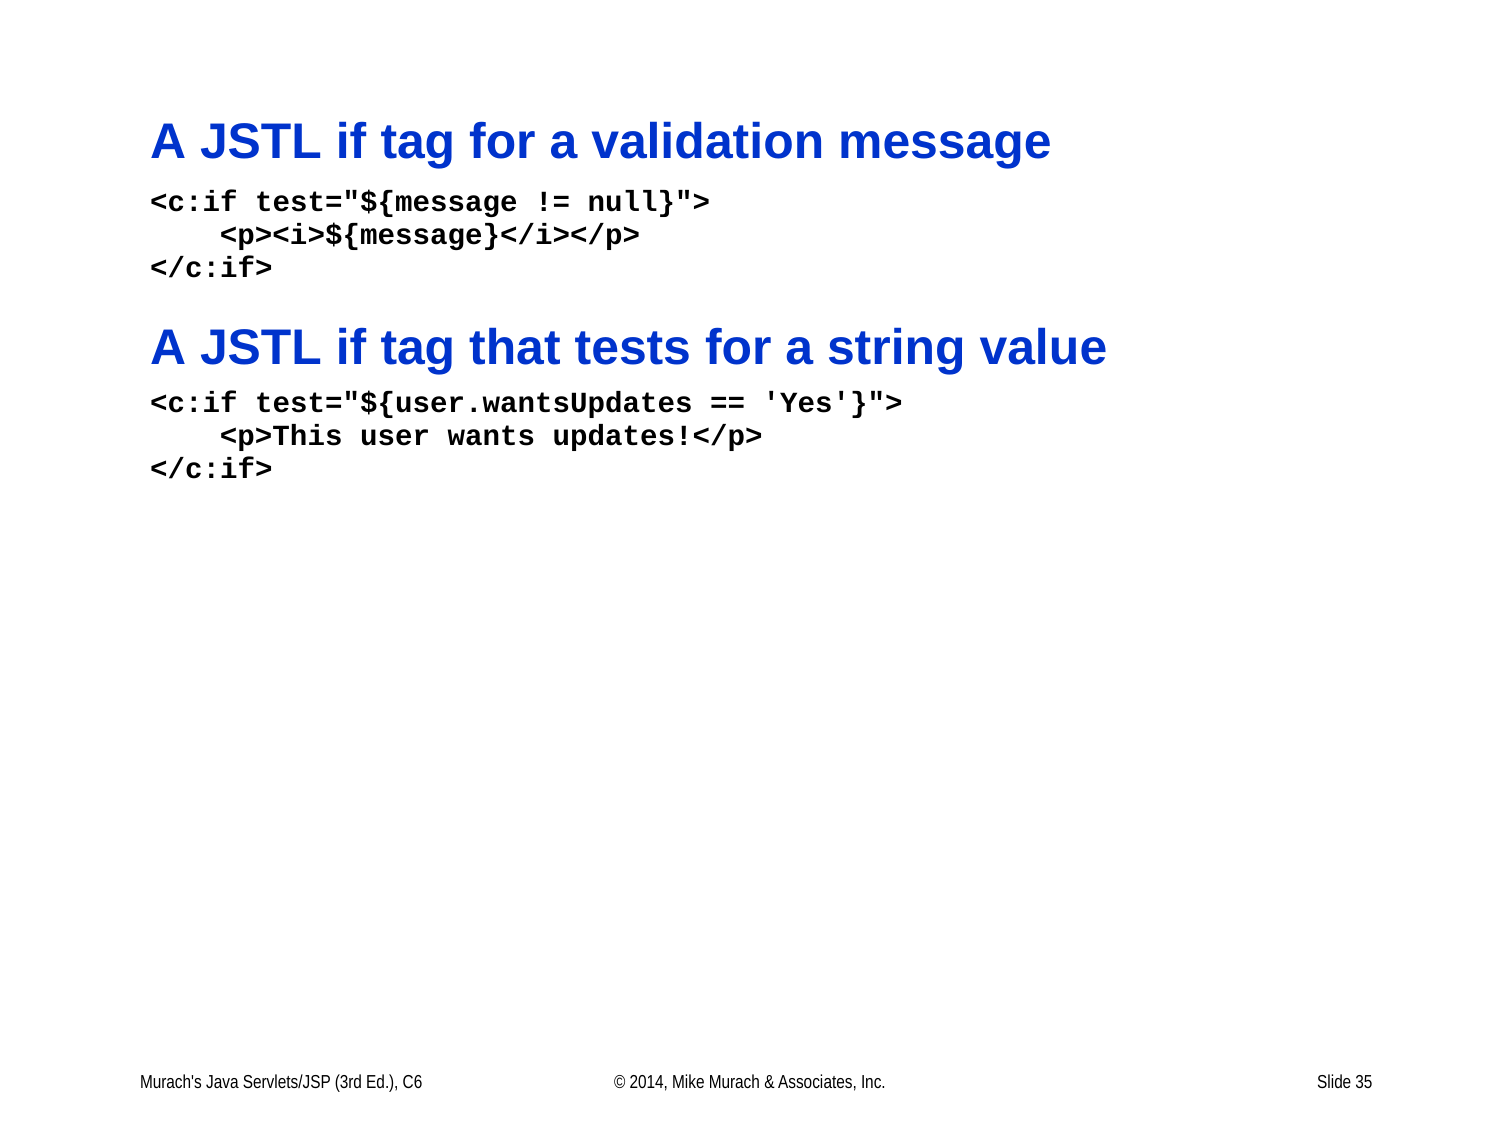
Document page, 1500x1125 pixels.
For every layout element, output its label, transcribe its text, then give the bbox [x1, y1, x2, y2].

slide_number Slide 35 [1074, 1025, 1388, 1100]
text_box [149, 112, 1349, 186]
footer © 2014, Mike Murach & Associates, Inc. [474, 1025, 1025, 1100]
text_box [149, 187, 1349, 570]
slide_number Murach's Java Servlets/JSP (3rd Ed.), C6 [125, 1025, 450, 1100]
